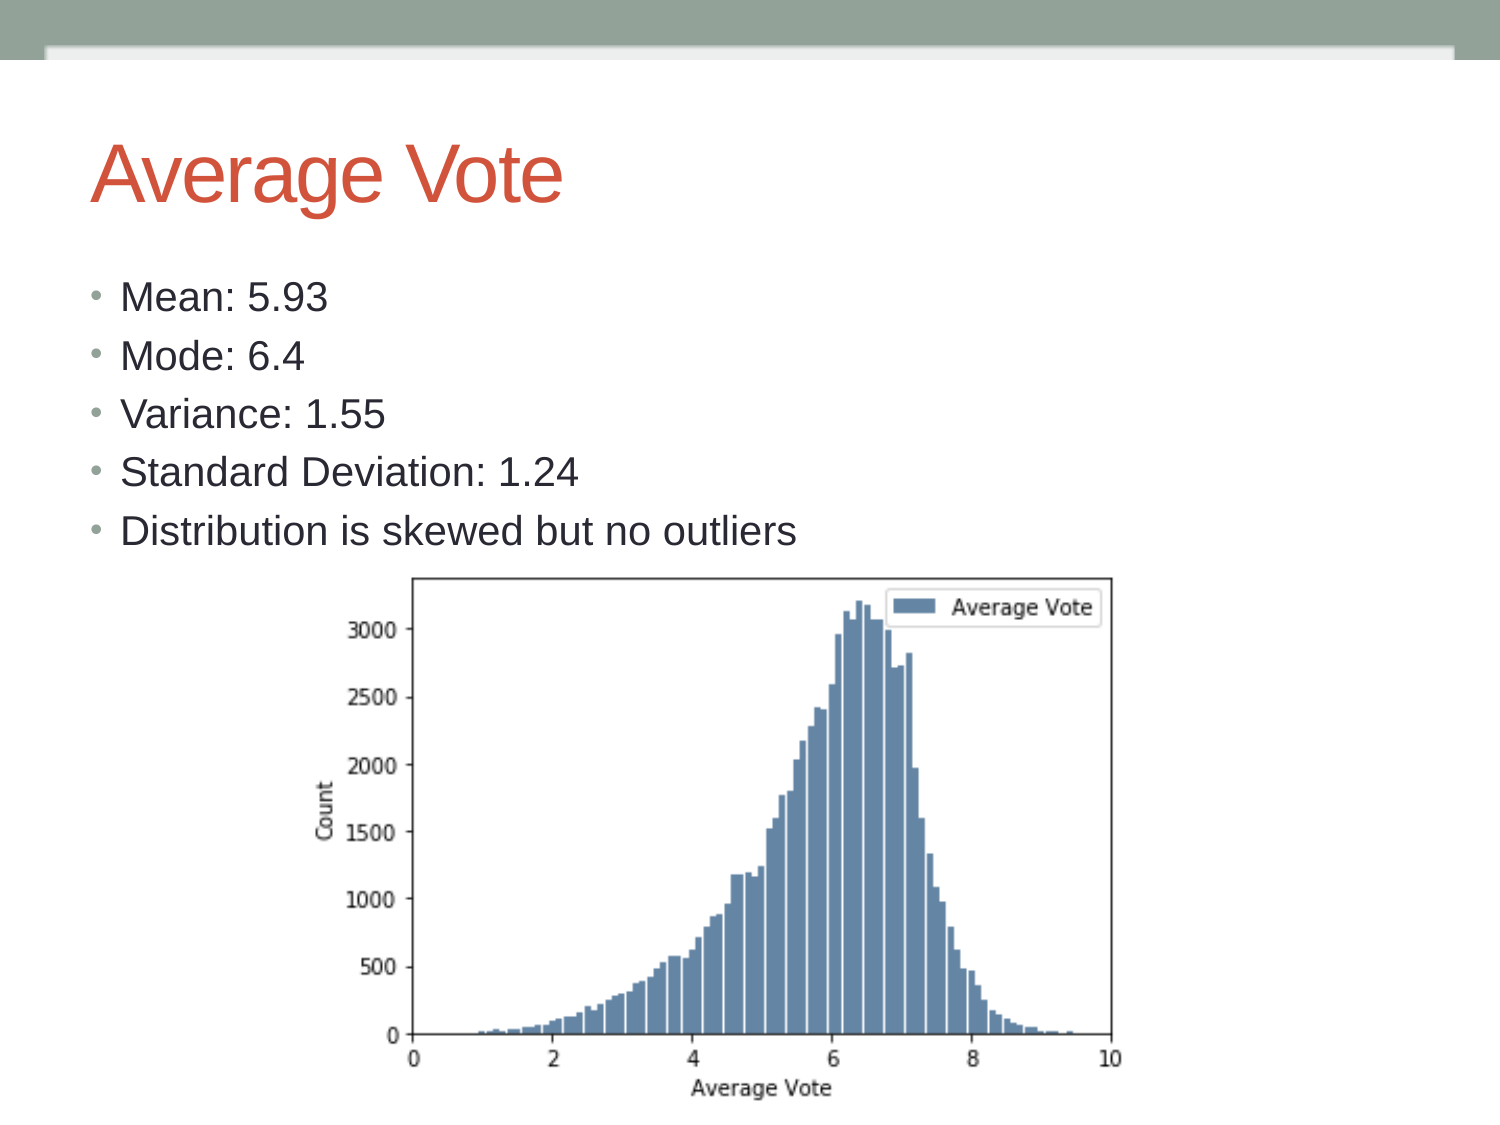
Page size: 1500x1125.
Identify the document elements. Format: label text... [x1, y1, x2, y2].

picture [312, 574, 1134, 1109]
title Average Vote [75, 87, 1425, 250]
list Mean: 5.93 Mode: 6.4 Variance: 1.55 Standard Deviation: 1.24 Distribution is skewed but no outliers [75, 262, 1425, 1063]
